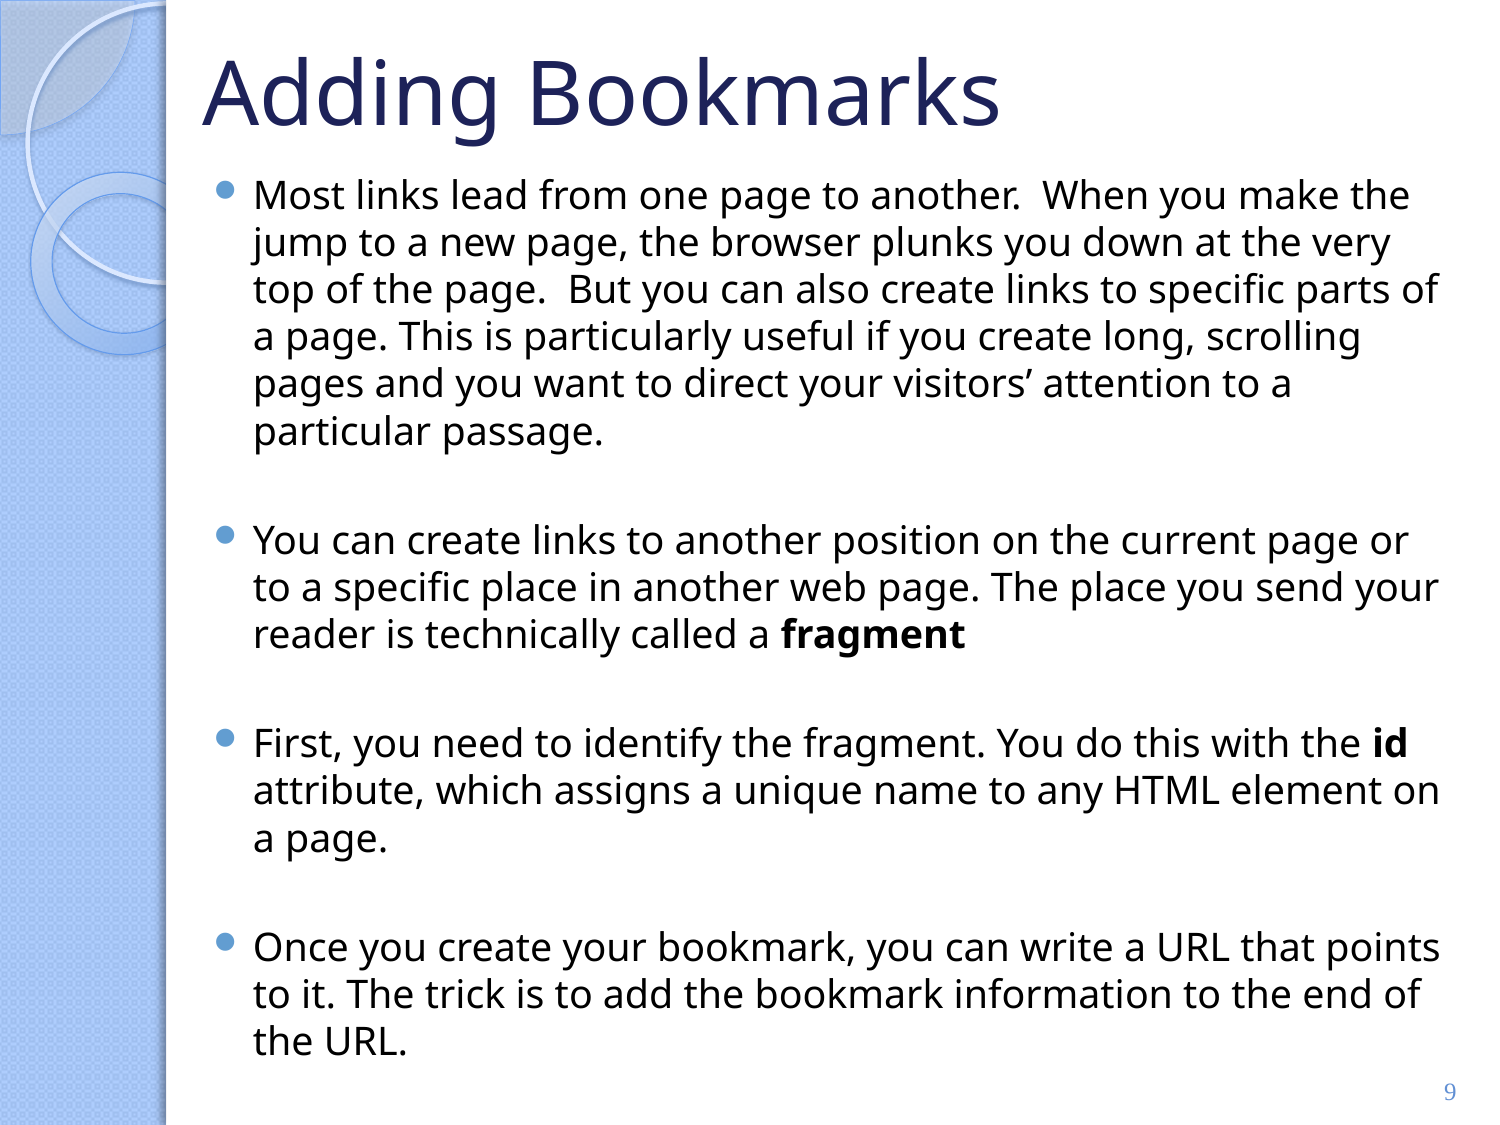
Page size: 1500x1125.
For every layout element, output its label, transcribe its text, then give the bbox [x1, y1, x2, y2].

list Most links lead from one page to another. When you make the jump to a new page, the browser plunks you down at the very top of the page. But you can also create links to specific parts of a page. This is particularly useful if you create long, scrolling pages and you want to direct your visitors’ attention to a particular passage. You can create links to another position on the current page or to a specific place in another web page. The place you send your reader is technically called a fragment First, you need to identify the fragment. You do this with the id attribute, which assigns a unique name to any HTML element on a page. Once you create your bookmark, you can write a URL that points to it. The trick is to add the bookmark information to the end of the URL. [187, 162, 1463, 1075]
slide_number 9 [1413, 1034, 1488, 1113]
title Adding Bookmarks [187, 12, 1418, 162]
